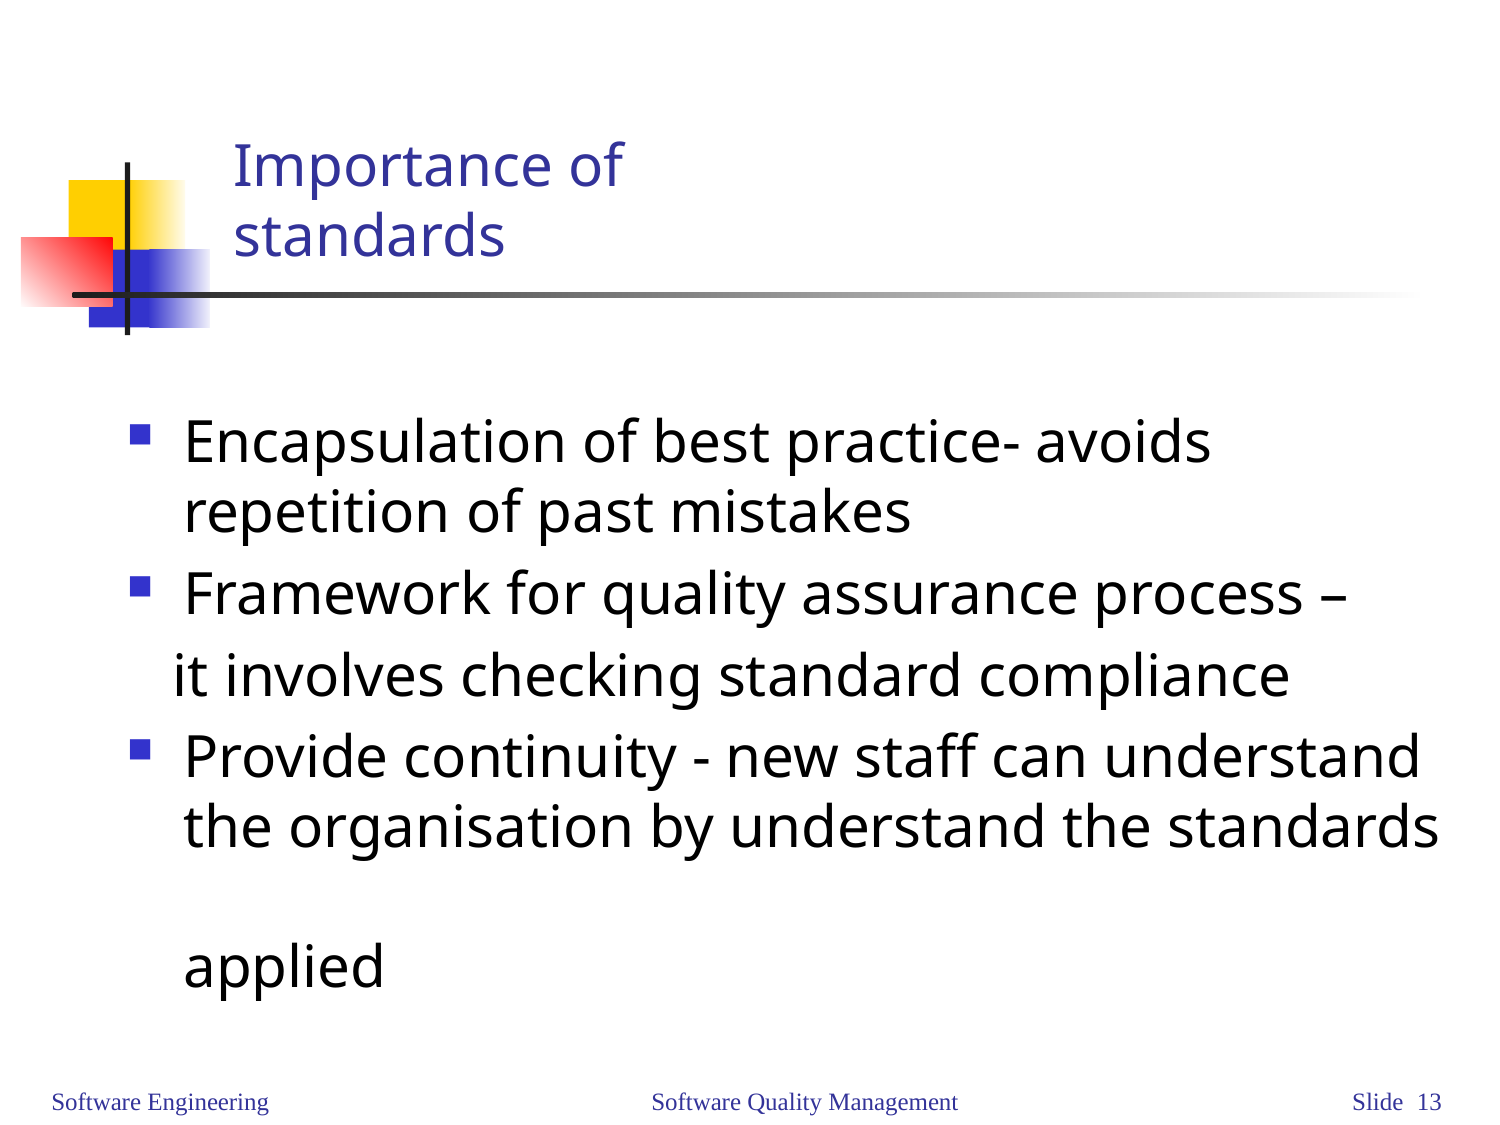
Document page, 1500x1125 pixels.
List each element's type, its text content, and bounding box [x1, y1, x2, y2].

list Encapsulation of best practice- avoids repetition of past mistakes Framework for quality assurance process – it involves checking standard compliance Provide continuity - new staff can understand the organisation by understand the standards applied [111, 396, 1470, 977]
title Importance of standards [218, 184, 899, 276]
